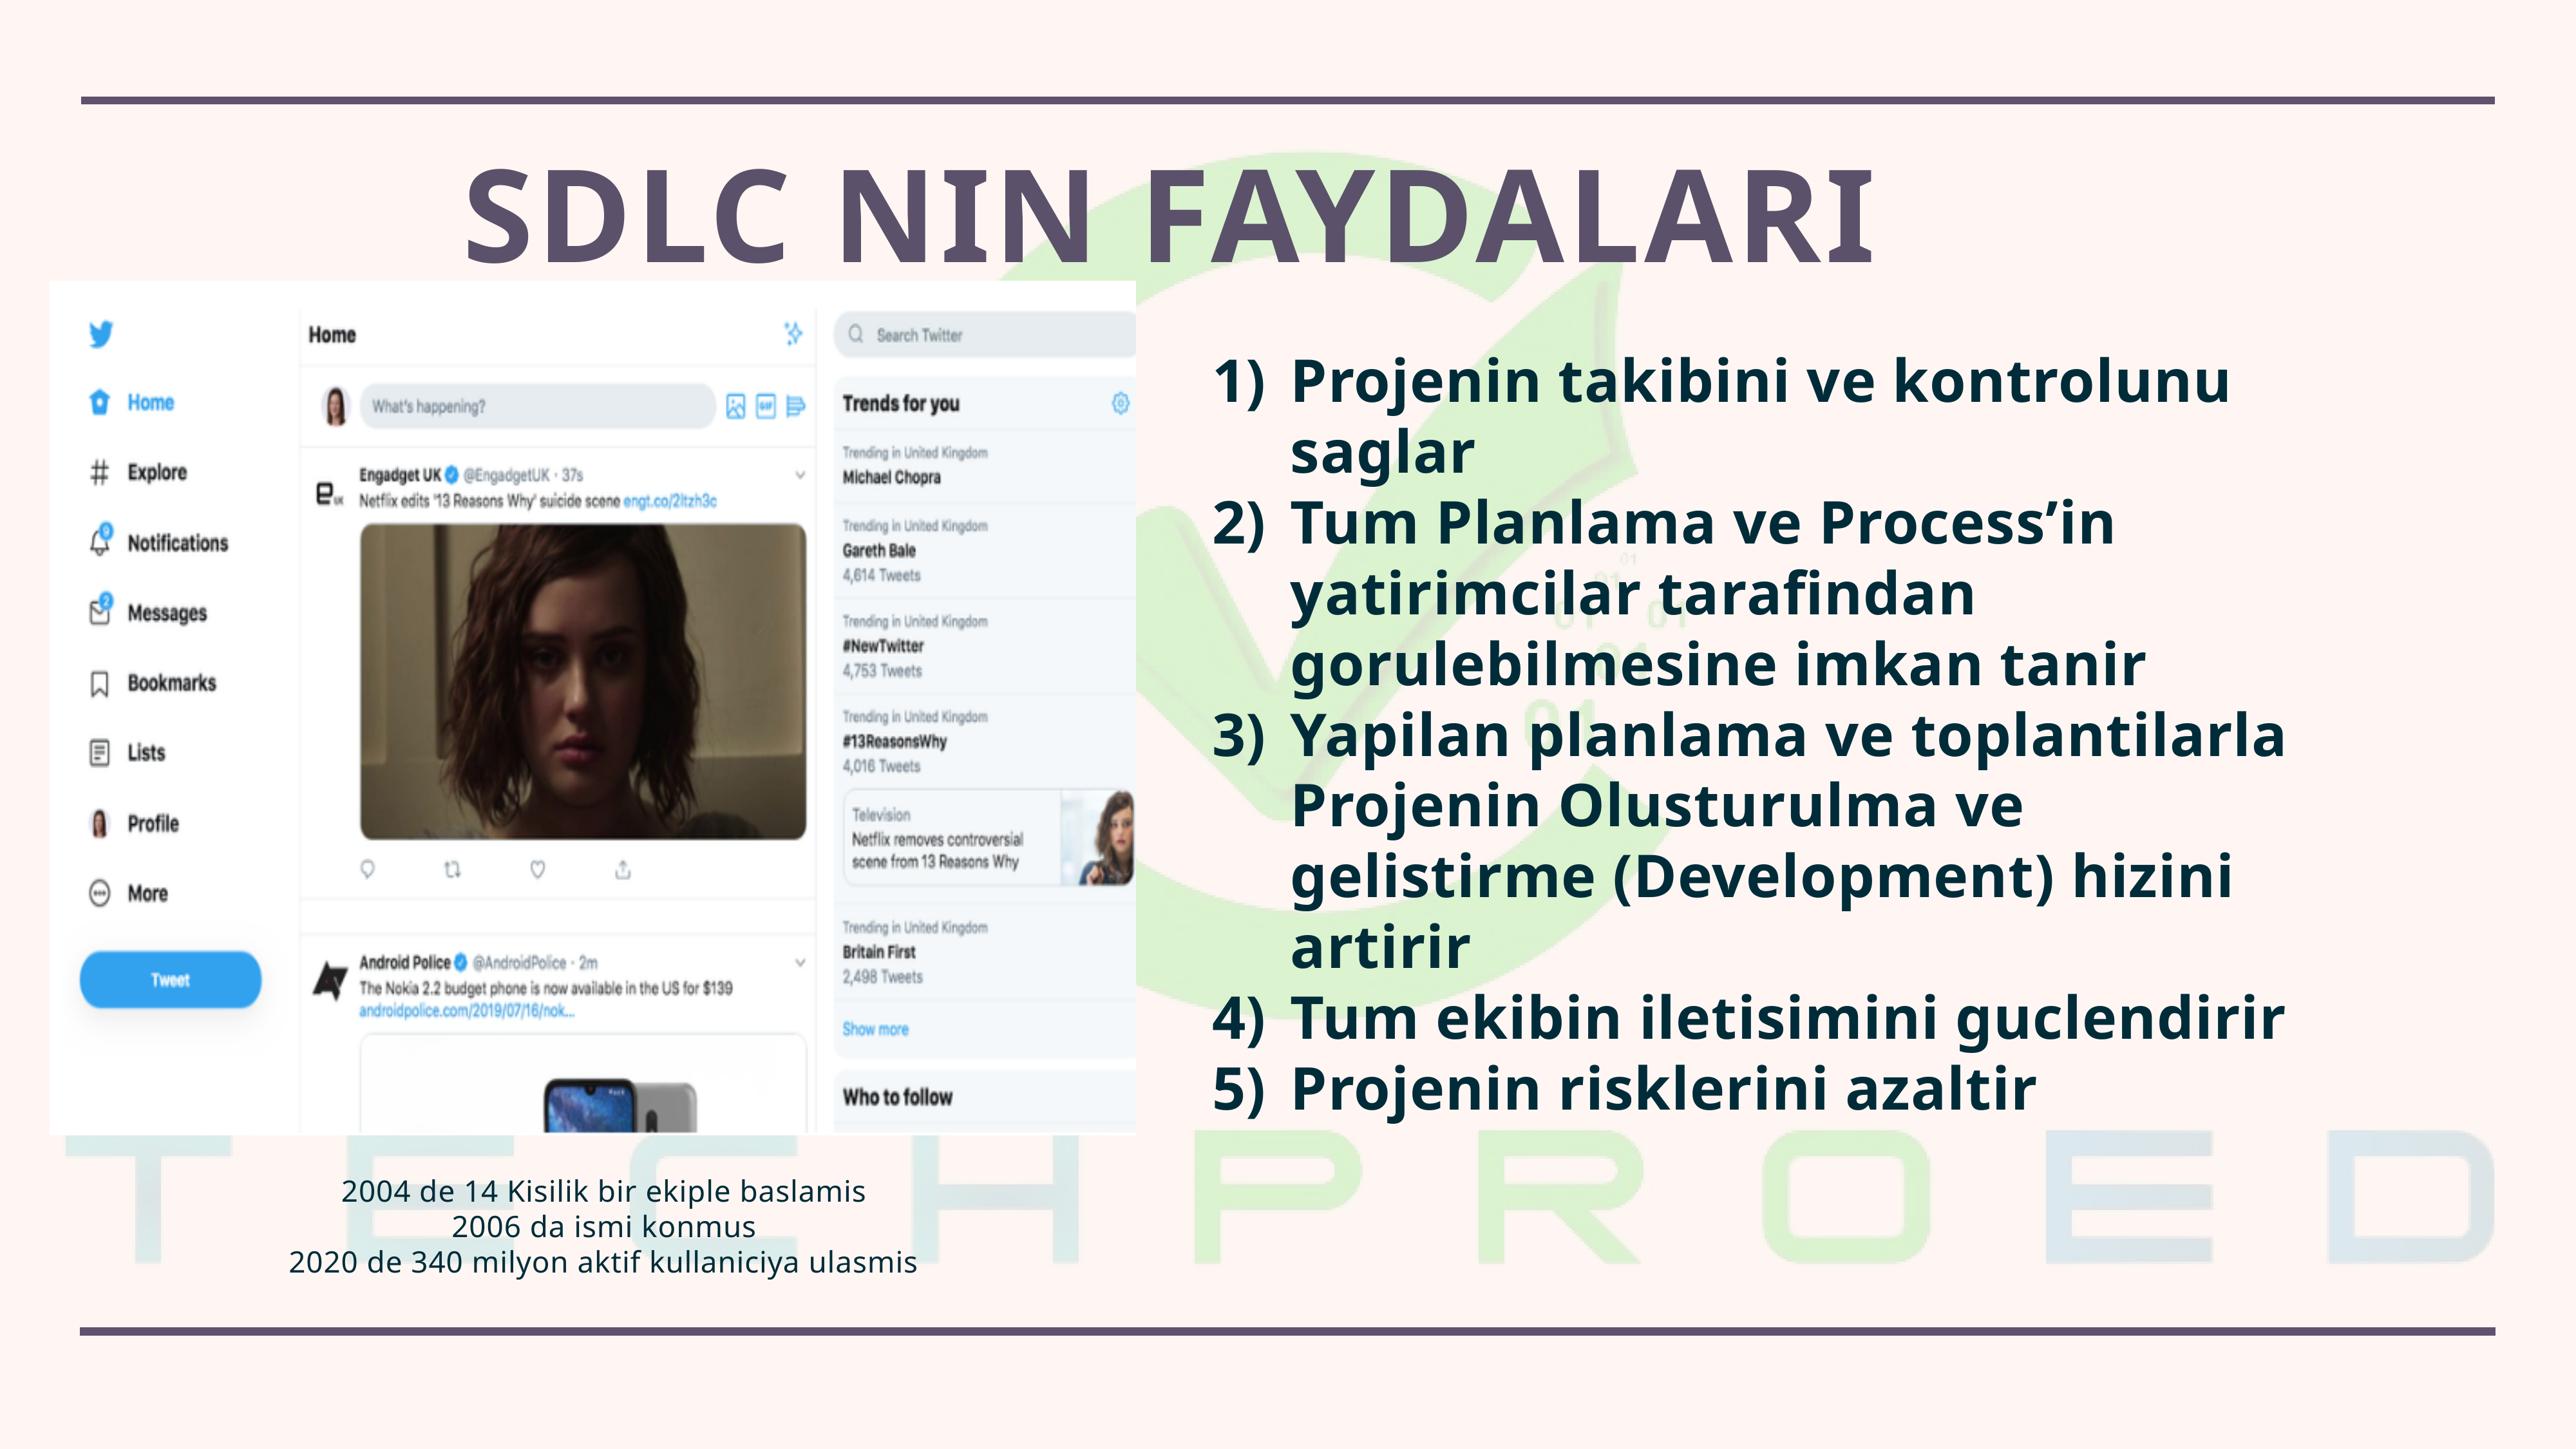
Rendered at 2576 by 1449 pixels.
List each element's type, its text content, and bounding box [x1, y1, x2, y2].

title SDLC NIN FAYDALARI [457, 146, 1949, 306]
text_box 2004 de 14 Kisilik bir ekiple baslamis 2006 da ismi konmus 2020 de 340 milyon aktif kullaniciya ulasmis [122, 1168, 1086, 1320]
picture [50, 281, 1136, 1135]
text_box Projenin takibini ve kontrolunu saglar Tum Planlama ve Process’in yatirimcilar tarafindan gorulebilmesine imkan tanir Yapilan planlama ve toplantilarla Projenin Olusturulma ve gelistirme (Development) hizini artirir Tum ekibin iletisimini guclendirir Projenin risklerini azaltir [1202, 338, 2321, 1127]
